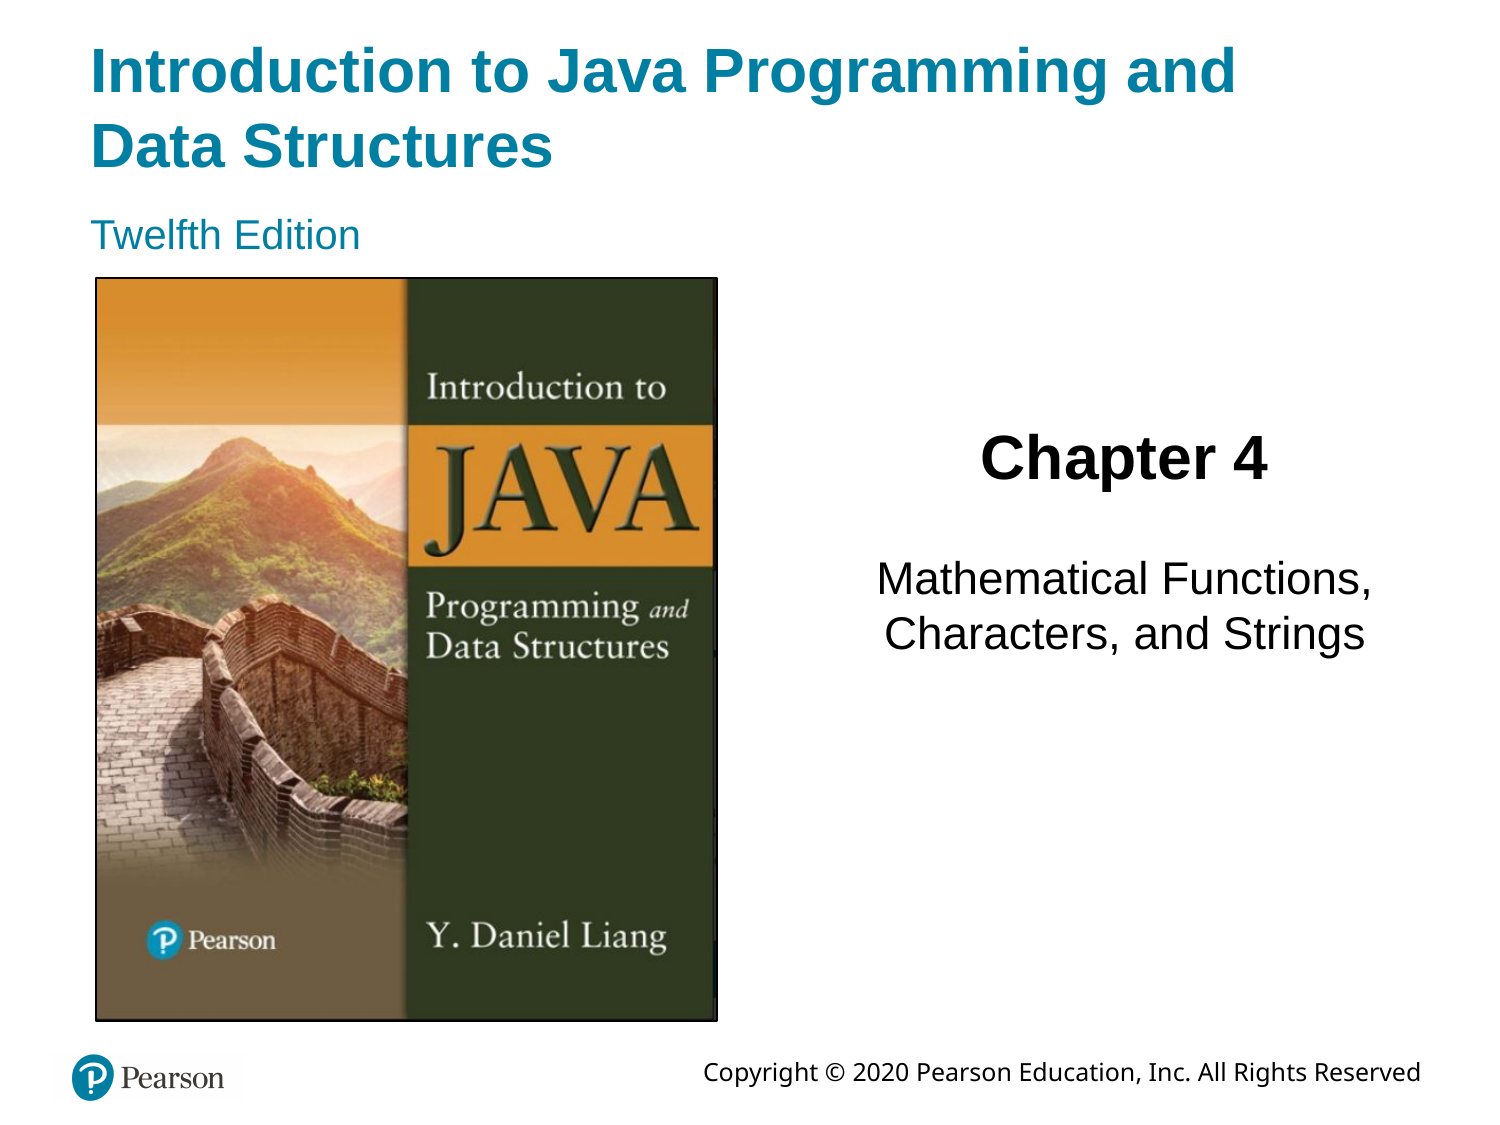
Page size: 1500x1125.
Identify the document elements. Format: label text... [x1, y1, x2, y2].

list Copyright © 2020 Pearson Education, Inc. All Rights Reserved [356, 1052, 1438, 1090]
picture [51, 1052, 245, 1103]
list Chapter 4 [825, 312, 1425, 508]
list Twelfth Edition [75, 198, 1425, 267]
title Introduction to Java Programming and Data Structures [75, 23, 1404, 186]
picture [96, 278, 717, 1021]
list Mathematical Functions, Characters, and Strings [825, 533, 1425, 795]
